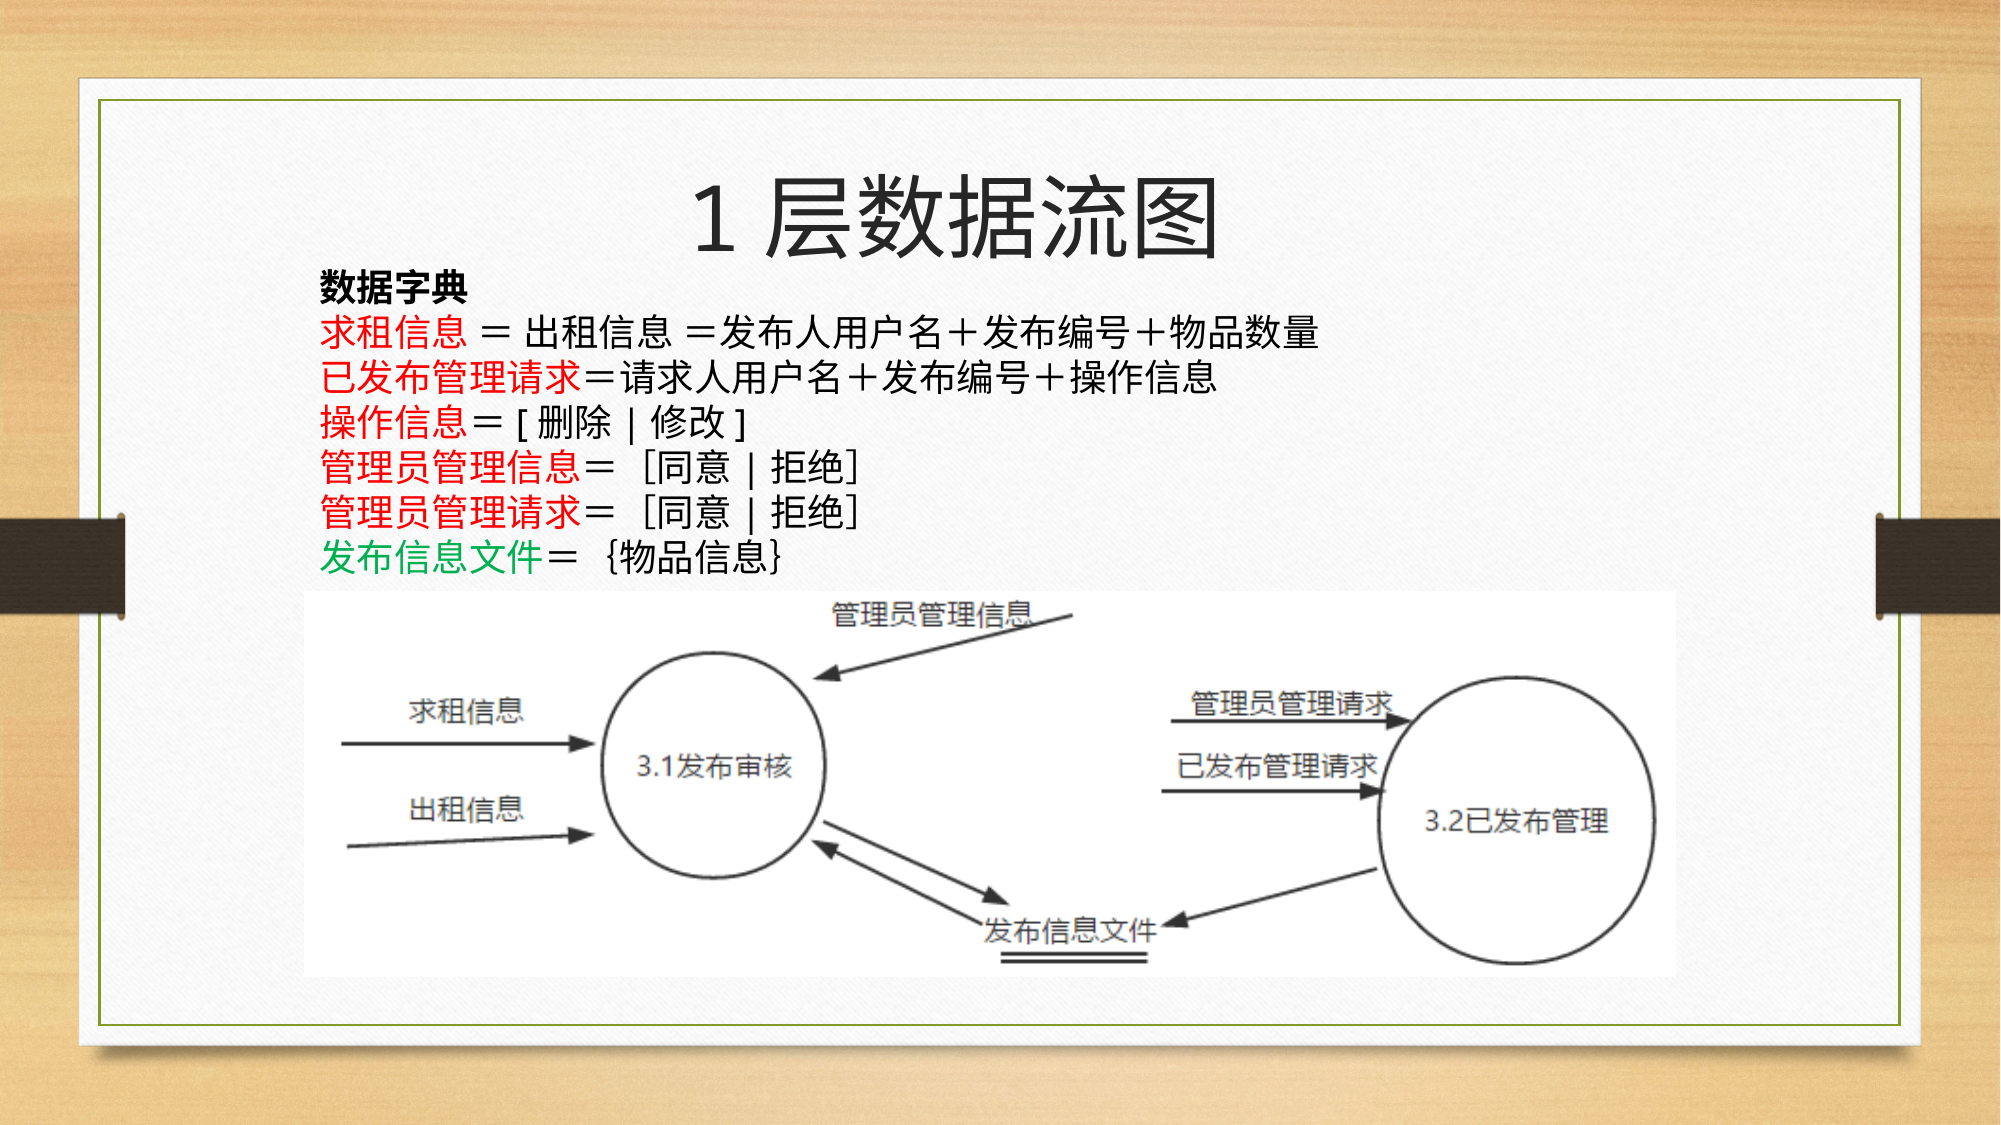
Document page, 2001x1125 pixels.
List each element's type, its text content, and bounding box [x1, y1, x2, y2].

text_box 1层数据流图 [570, 152, 1338, 300]
picture [0, 0, 2001, 1125]
text_box 数据字典 求租信息 ＝ 出租信息 ＝发布人用户名＋发布编号＋物品数量 已发布管理请求＝请求人用户名＋发布编号＋操作信息 操作信息＝[删除|修改] 管理员管理信息＝［同意|拒绝］ 管理员管理请求＝［同意|拒绝］ 发布信息文件＝｛物品信息｝ [304, 256, 1663, 590]
